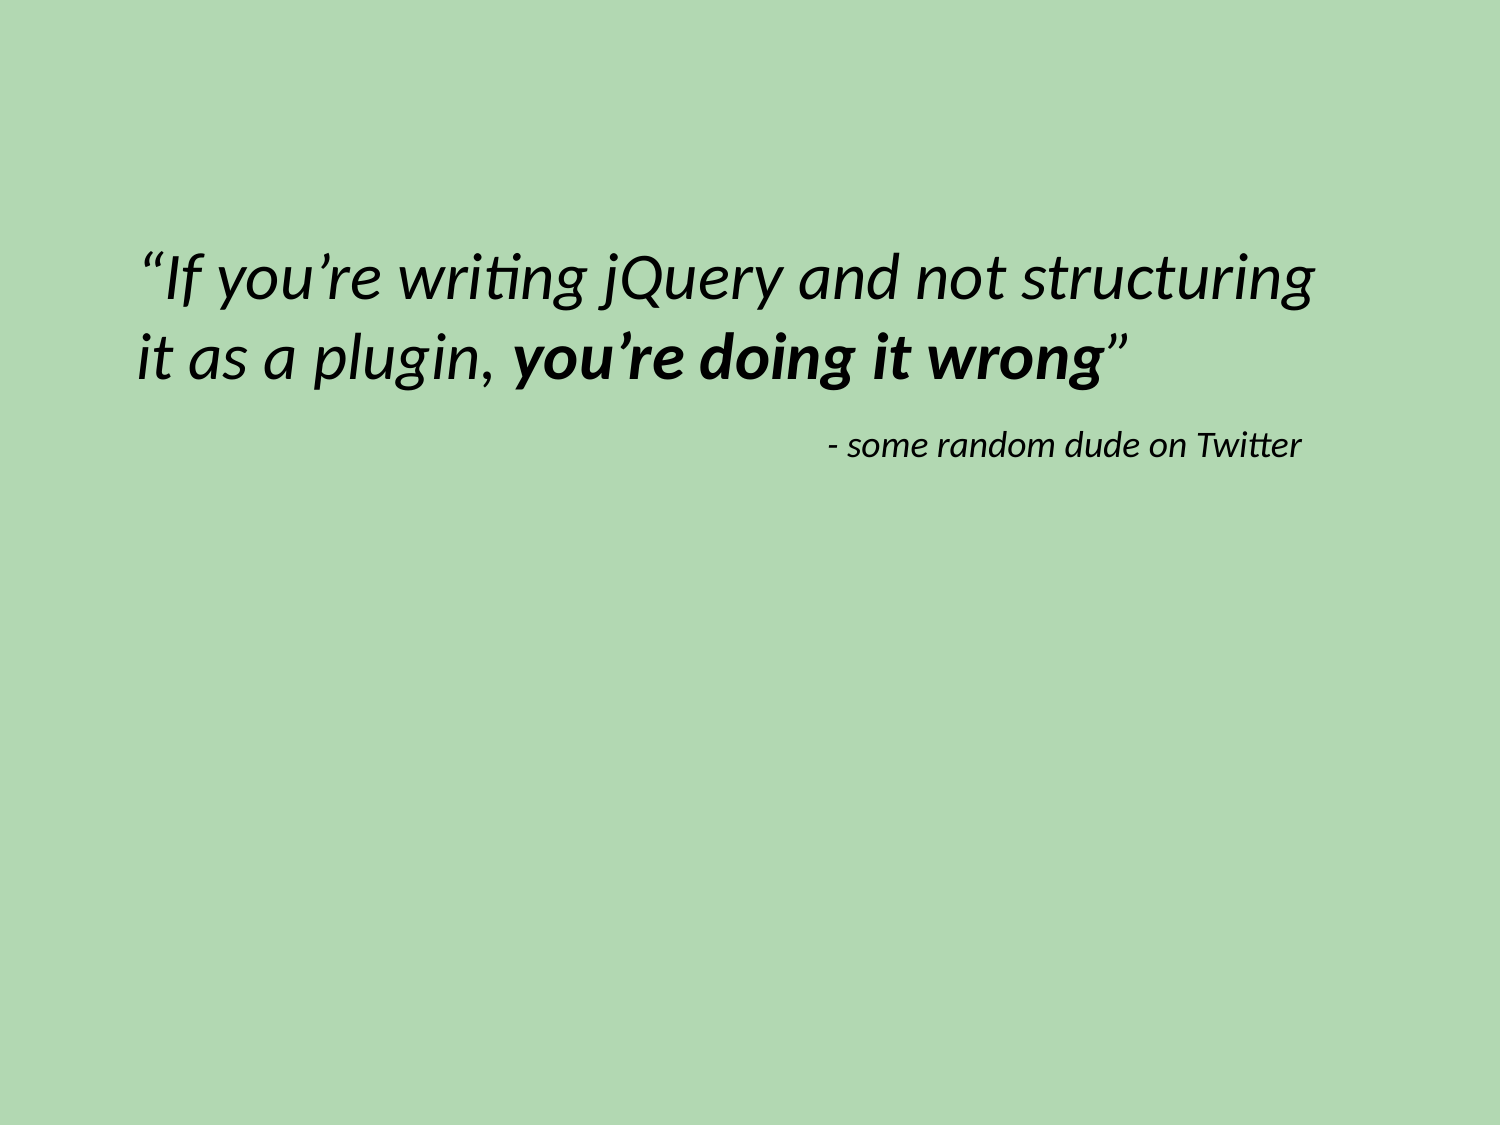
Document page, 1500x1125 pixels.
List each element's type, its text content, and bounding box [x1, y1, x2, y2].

list “If you’re writing jQuery and not structuring it as a plugin, you’re doing it wrong” [121, 224, 1372, 534]
text_box - some random dude on Twitter [812, 412, 1500, 473]
